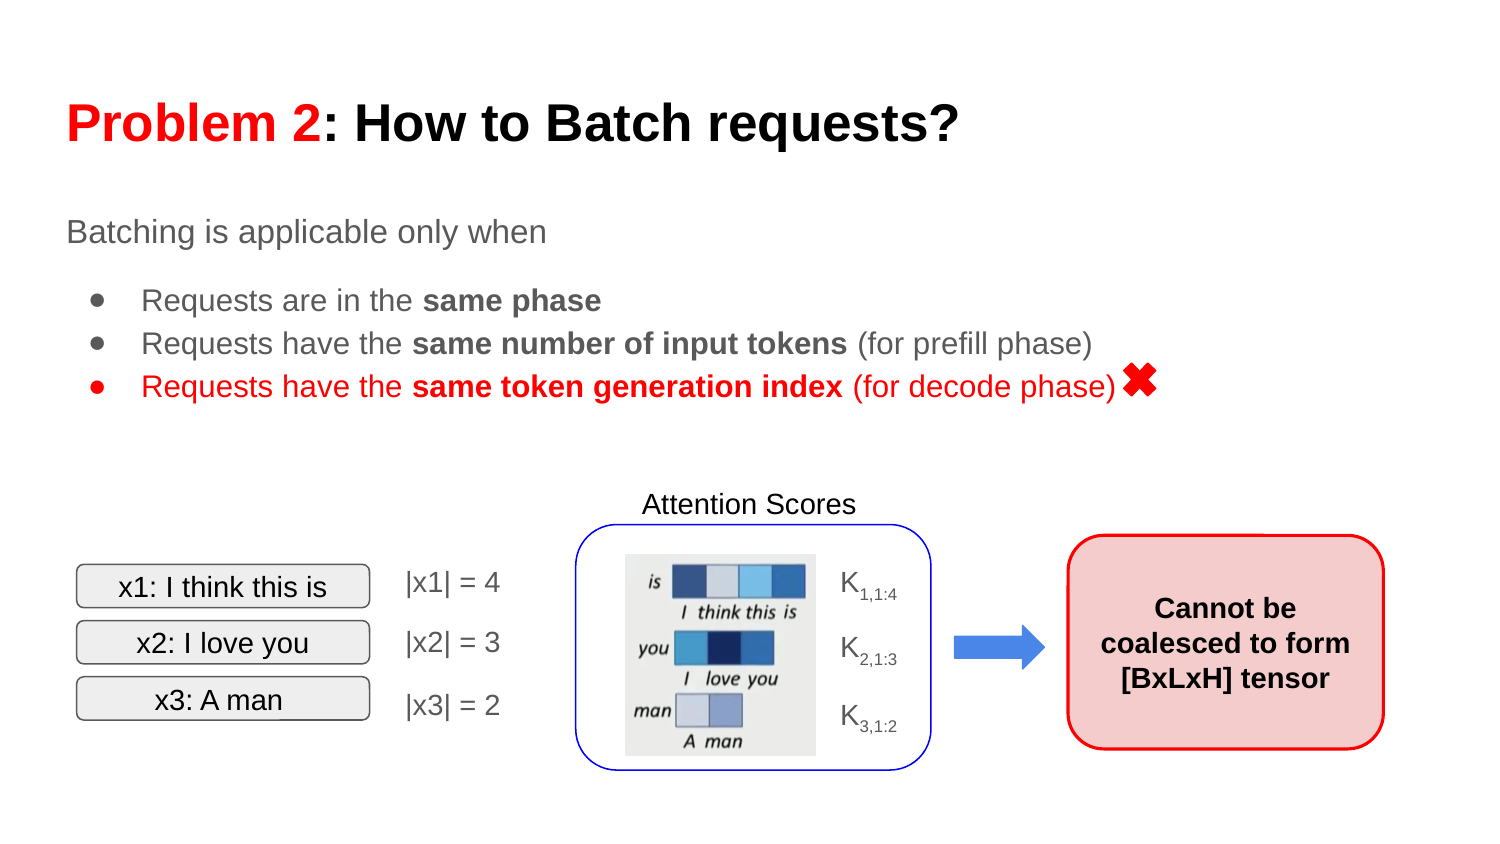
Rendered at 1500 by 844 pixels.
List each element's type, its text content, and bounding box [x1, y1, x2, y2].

text_box x3: A man [76, 676, 370, 721]
text_box Cannot be coalesced to form [BxLxH] tensor [1068, 535, 1384, 749]
text_box x2: I love you [76, 620, 370, 664]
text_box x1: I think this is [76, 564, 370, 608]
text_box |x1| = 4 |x2| = 3 |x3| = 2 [390, 548, 520, 750]
text_box K1,1:4 K2,1:3 K3,1:2 [825, 548, 955, 750]
picture [625, 554, 816, 756]
text_box Attention Scores [626, 470, 880, 539]
text_box [955, 625, 1045, 669]
text_box [1123, 363, 1156, 396]
title Problem 2: How to Batch requests? [51, 72, 1449, 167]
text_box [581, 750, 926, 771]
list Batching is applicable only when Requests are in the same phase Requests have the same number of input tokens (for prefill phase) Requests have the same token generation index (for decode phase) [51, 189, 1449, 750]
